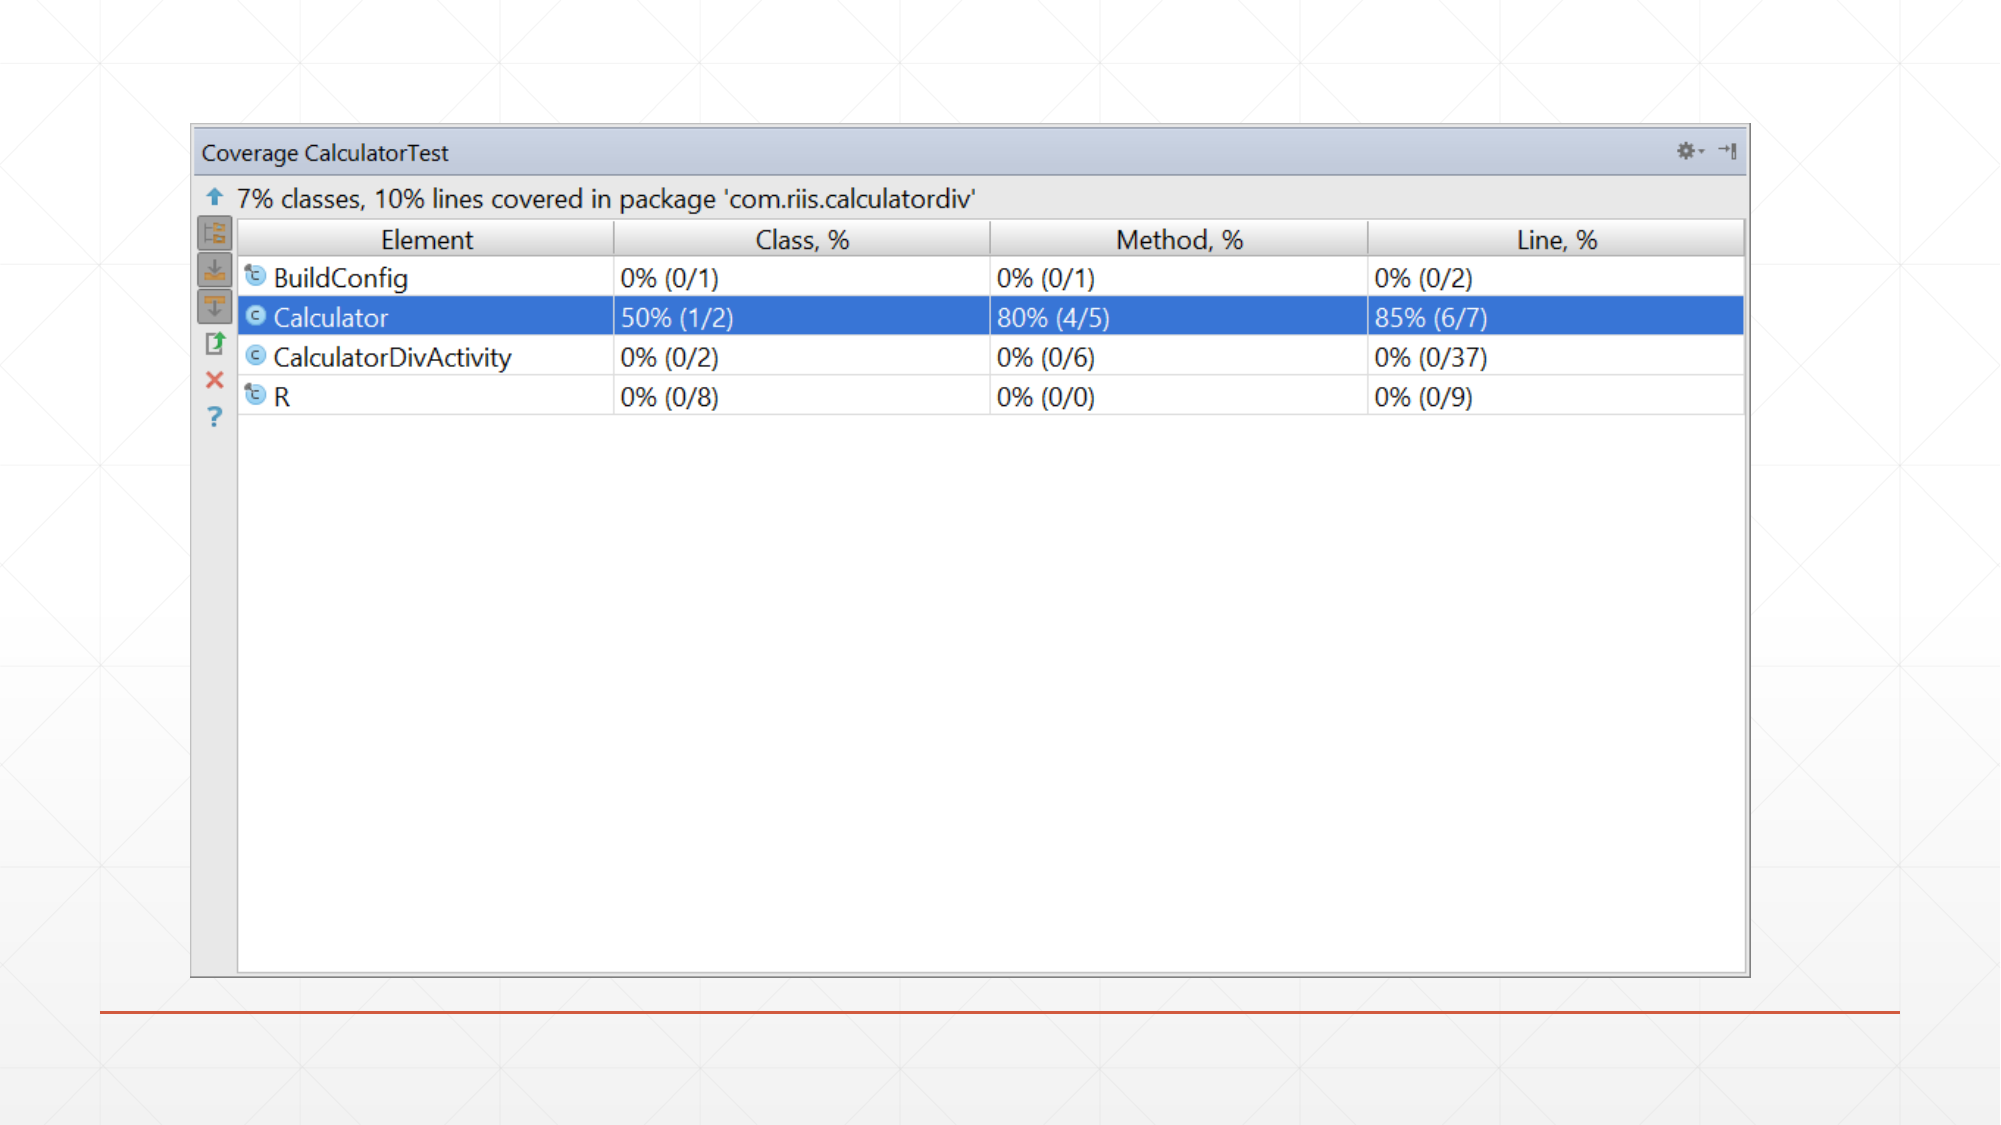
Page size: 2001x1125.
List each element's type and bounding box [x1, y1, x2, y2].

picture [190, 123, 1751, 978]
